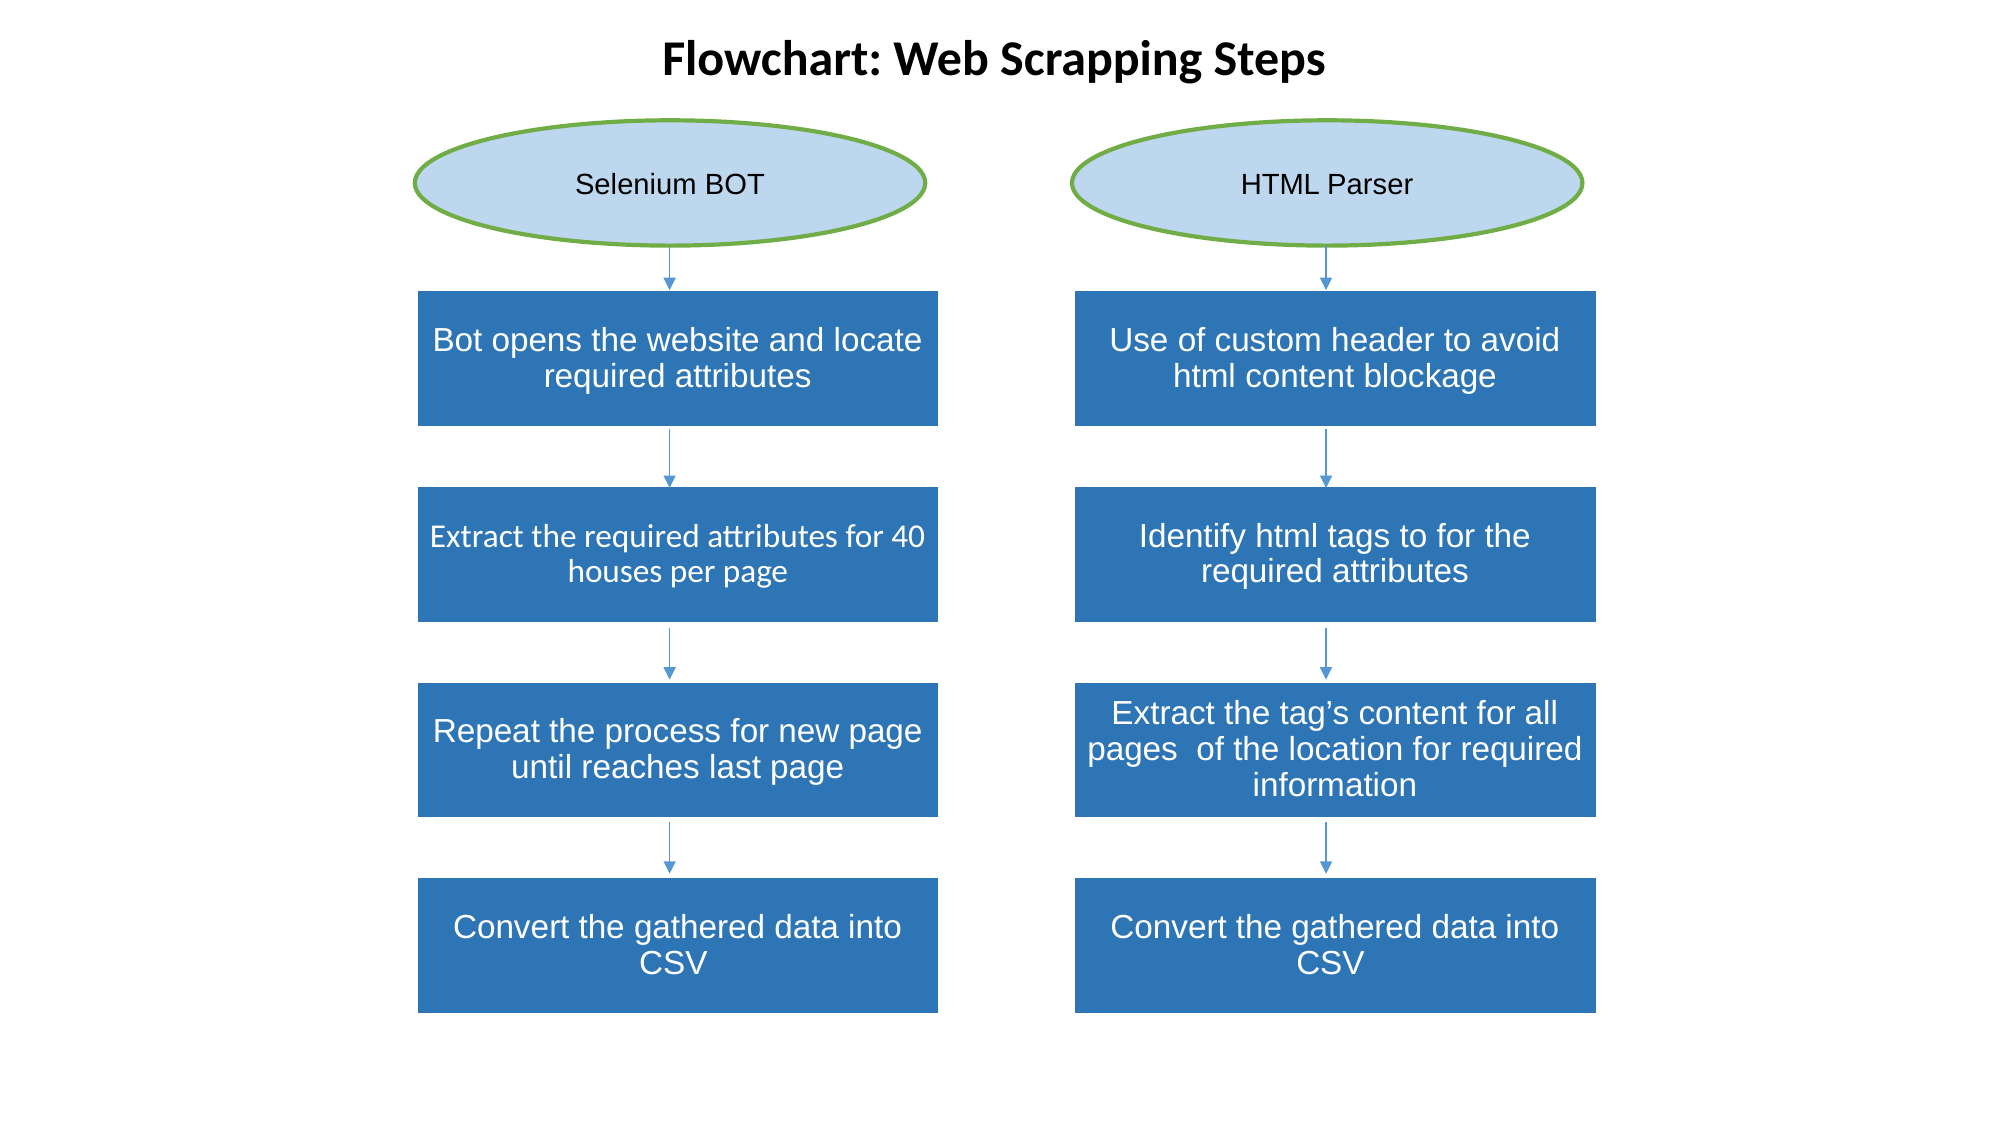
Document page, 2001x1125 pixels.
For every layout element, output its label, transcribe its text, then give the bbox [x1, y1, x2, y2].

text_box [991, 288, 1679, 1016]
title Flowchart: Web Scrapping Steps [381, 21, 1619, 97]
text_box HTML Parser [1069, 118, 1585, 248]
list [334, 288, 989, 1016]
text_box Selenium BOT [412, 118, 928, 248]
